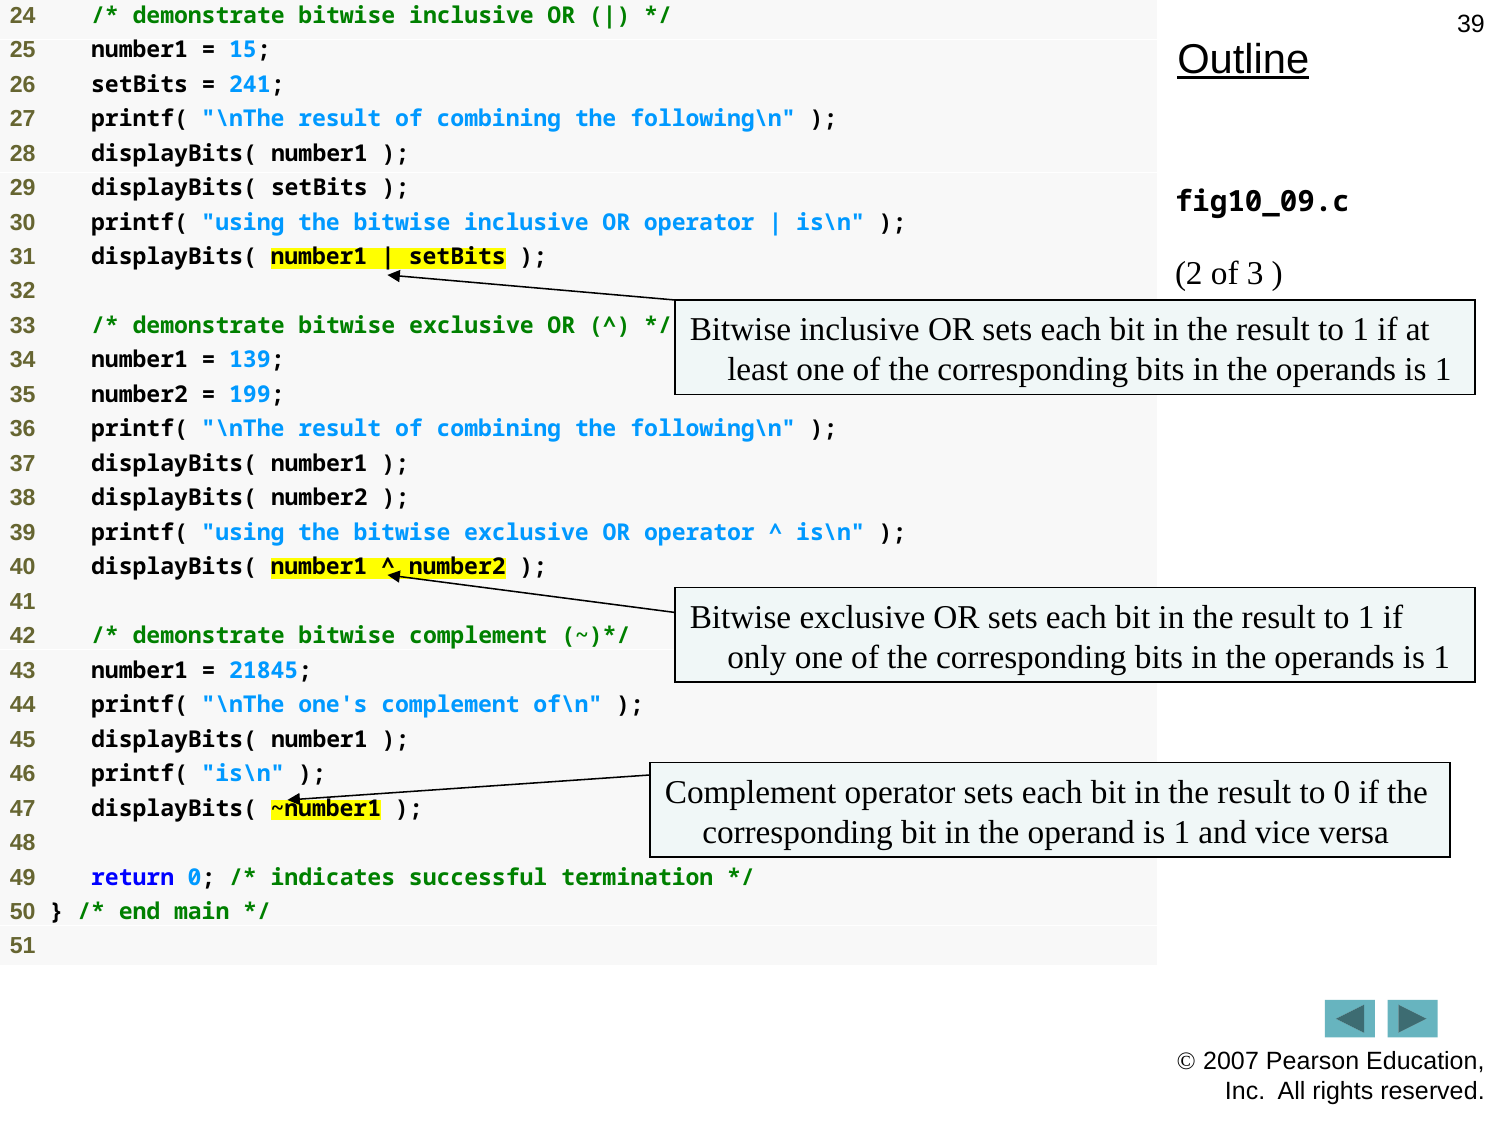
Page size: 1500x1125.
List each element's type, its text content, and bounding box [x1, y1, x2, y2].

text_box Bitwise exclusive OR sets each bit in the result to 1 if only one of the corresponding bits in the operands is 1 [1159, 587, 1475, 682]
text_box Outline [1162, 24, 1500, 90]
slide_number 39 [1159, 0, 1500, 79]
text_box Bitwise inclusive OR sets each bit in the result to 1 if at least one of the corresponding bits in the operands is 1 [1159, 299, 1475, 395]
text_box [0, 0, 1159, 994]
text_box fig10_09.c (2 of 3 ) [1174, 175, 1475, 299]
text_box Complement operator sets each bit in the result to 0 if the corresponding bit in the operand is 1 and vice versa [1159, 762, 1450, 858]
